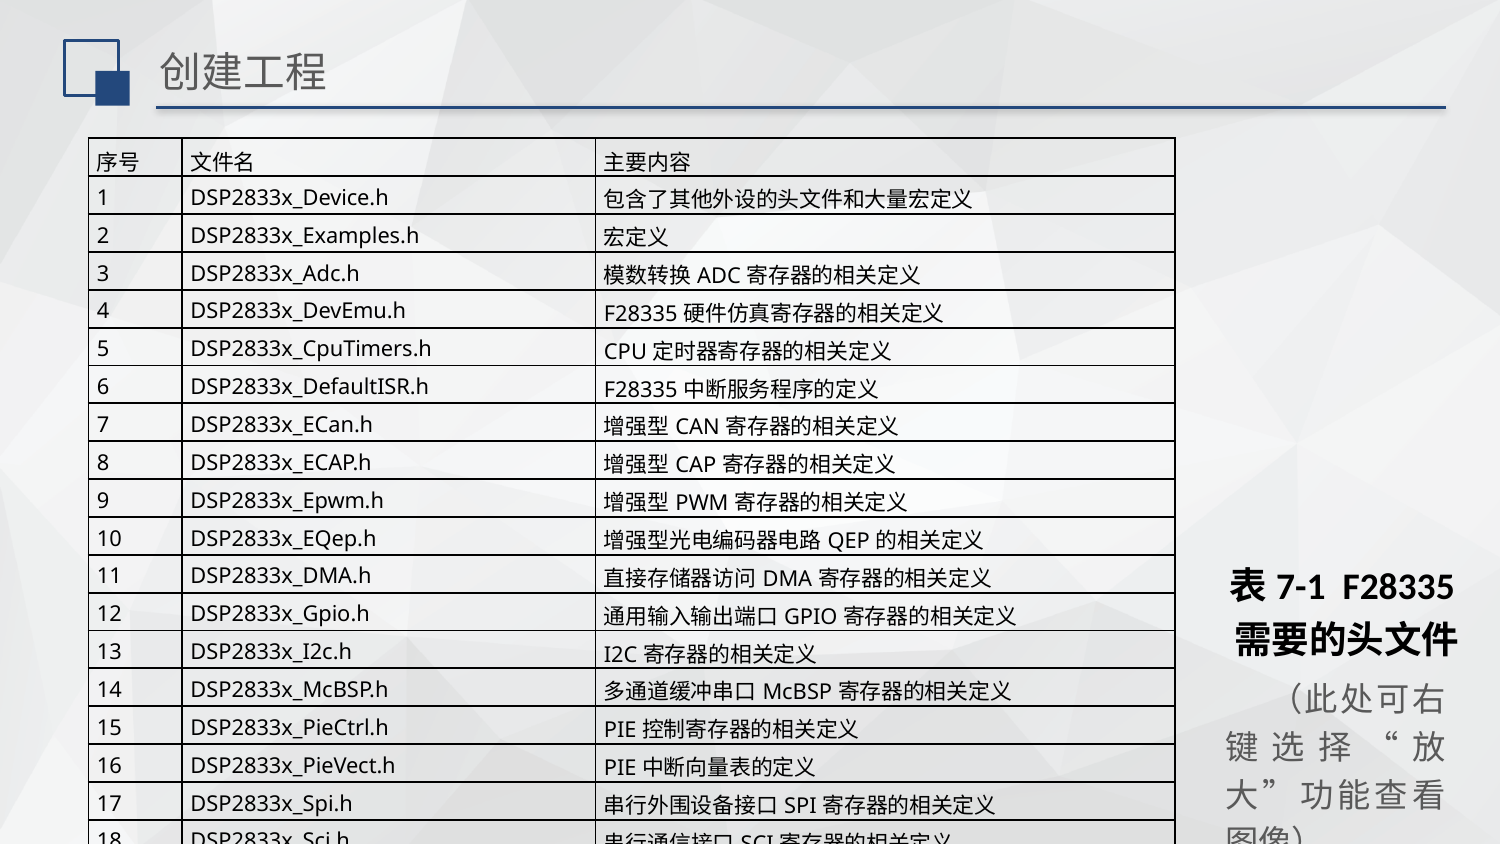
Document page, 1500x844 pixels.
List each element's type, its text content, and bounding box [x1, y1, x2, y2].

table_cell DSP2833x_DevEmu.h [183, 291, 595, 327]
table_header 主要内容 [596, 139, 1174, 175]
table_cell 宏定义 [596, 215, 1174, 251]
table_cell DSP2833x_PieCtrl.h [183, 707, 595, 743]
table_cell 11 [89, 556, 181, 592]
table_cell 增强型光电编码器电路QEP的相关定义 [596, 518, 1174, 554]
table_cell 包含了其他外设的头文件和大量宏定义 [596, 177, 1174, 213]
table_cell 12 [89, 594, 181, 630]
table_cell 直接存储器访问DMA寄存器的相关定义 [596, 556, 1174, 592]
table_cell I2C寄存器的相关定义 [596, 631, 1174, 667]
table_cell PIE中断向量表的定义 [596, 745, 1174, 781]
text_box （此处可右键选择“放大”功能查看图像） [1210, 669, 1461, 844]
title 创建工程 [148, 43, 1117, 99]
table_cell 串行外围设备接口SPI寄存器的相关定义 [596, 783, 1174, 819]
table_cell 6 [89, 366, 181, 402]
table_cell CPU定时器寄存器的相关定义 [596, 329, 1174, 365]
table_cell PIE控制寄存器的相关定义 [596, 707, 1174, 743]
table_cell F28335硬件仿真寄存器的相关定义 [596, 291, 1174, 327]
table_cell DSP2833x_ECAP.h [183, 442, 595, 478]
table_cell DSP2833x_DMA.h [183, 556, 595, 592]
table_cell 串行通信接口SCI寄存器的相关定义 [596, 821, 1174, 844]
table_cell 14 [89, 669, 181, 705]
table_cell DSP2833x_Epwm.h [183, 480, 595, 516]
table_header 文件名 [183, 139, 595, 175]
table_cell 17 [89, 783, 181, 819]
table_cell DSP2833x_I2c.h [183, 631, 595, 667]
table_cell 1 [89, 177, 181, 213]
table_cell DSP2833x_McBSP.h [183, 669, 595, 705]
table_cell 5 [89, 329, 181, 365]
table_cell 通用输入输出端口GPIO寄存器的相关定义 [596, 594, 1174, 630]
picture [0, 0, 1500, 844]
table_cell 16 [89, 745, 181, 781]
table_cell 3 [89, 253, 181, 289]
table_cell 10 [89, 518, 181, 554]
table_cell DSP2833x_EQep.h [183, 518, 595, 554]
table_cell 增强型CAP寄存器的相关定义 [596, 442, 1174, 478]
table_cell 多通道缓冲串口McBSP寄存器的相关定义 [596, 669, 1174, 705]
table_cell DSP2833x_Examples.h [183, 215, 595, 251]
table_cell F28335中断服务程序的定义 [596, 366, 1174, 402]
table_cell 8 [89, 442, 181, 478]
table_cell DSP2833x_Sci.h [183, 821, 595, 844]
table_cell 7 [89, 404, 181, 440]
table_cell 模数转换ADC寄存器的相关定义 [596, 253, 1174, 289]
table_cell 13 [89, 631, 181, 667]
table_cell DSP2833x_PieVect.h [183, 745, 595, 781]
text_box 表7-1 F28335需要的头文件 [1210, 545, 1483, 669]
table_cell 增强型CAN寄存器的相关定义 [596, 404, 1174, 440]
table_cell DSP2833x_Spi.h [183, 783, 595, 819]
table_cell 增强型PWM寄存器的相关定义 [596, 480, 1174, 516]
table_cell 2 [89, 215, 181, 251]
table_cell 18 [89, 821, 181, 844]
table_header 序号 [89, 139, 181, 175]
table_cell DSP2833x_Gpio.h [183, 594, 595, 630]
table_cell 4 [89, 291, 181, 327]
table_cell DSP2833x_Adc.h [183, 253, 595, 289]
table_cell DSP2833x_CpuTimers.h [183, 329, 595, 365]
table_cell DSP2833x_ECan.h [183, 404, 595, 440]
table_cell DSP2833x_DefaultISR.h [183, 366, 595, 402]
table_cell 15 [89, 707, 181, 743]
table_cell DSP2833x_Device.h [183, 177, 595, 213]
table_cell 9 [89, 480, 181, 516]
